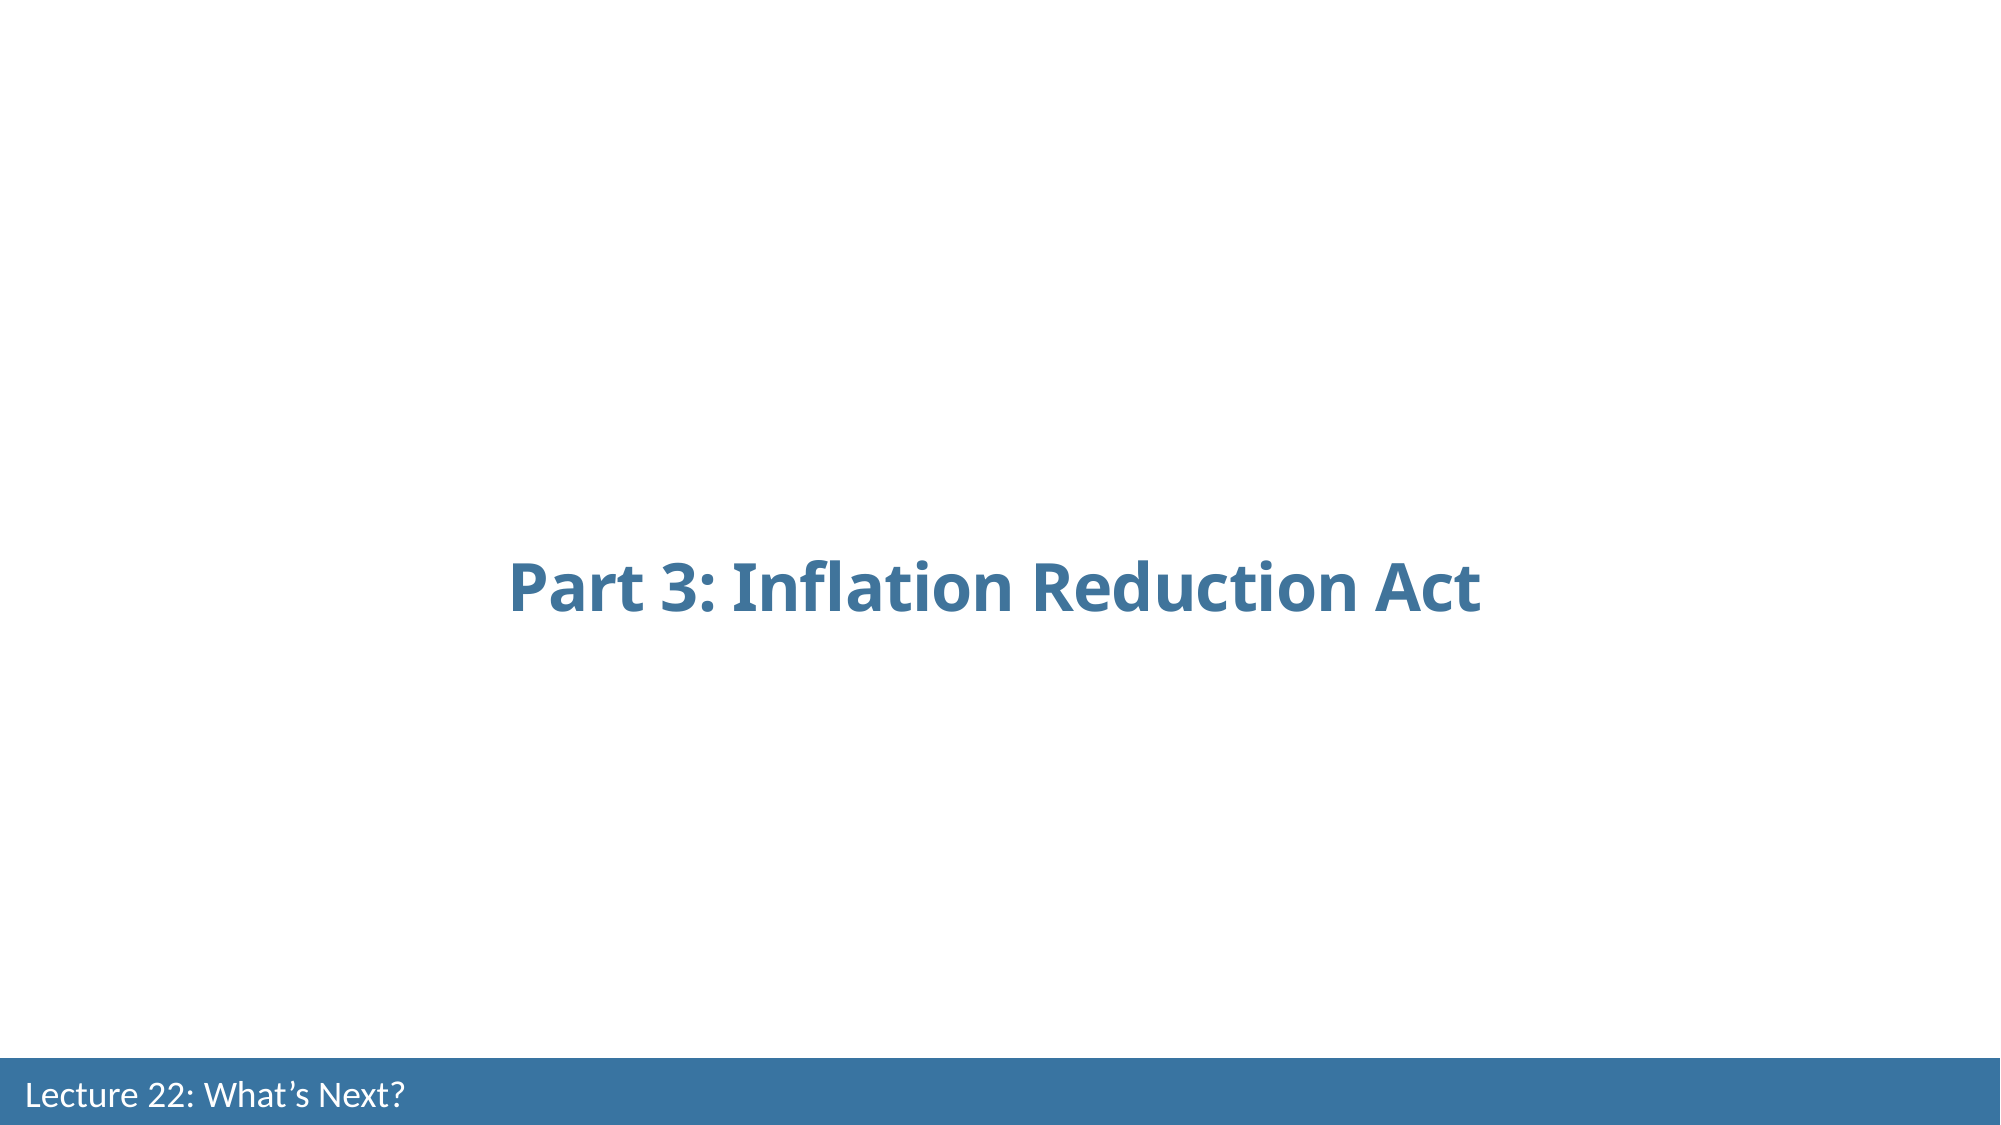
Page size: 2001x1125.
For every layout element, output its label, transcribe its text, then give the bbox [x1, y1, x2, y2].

title Part 3: Inflation Reduction Act [170, 394, 1820, 633]
